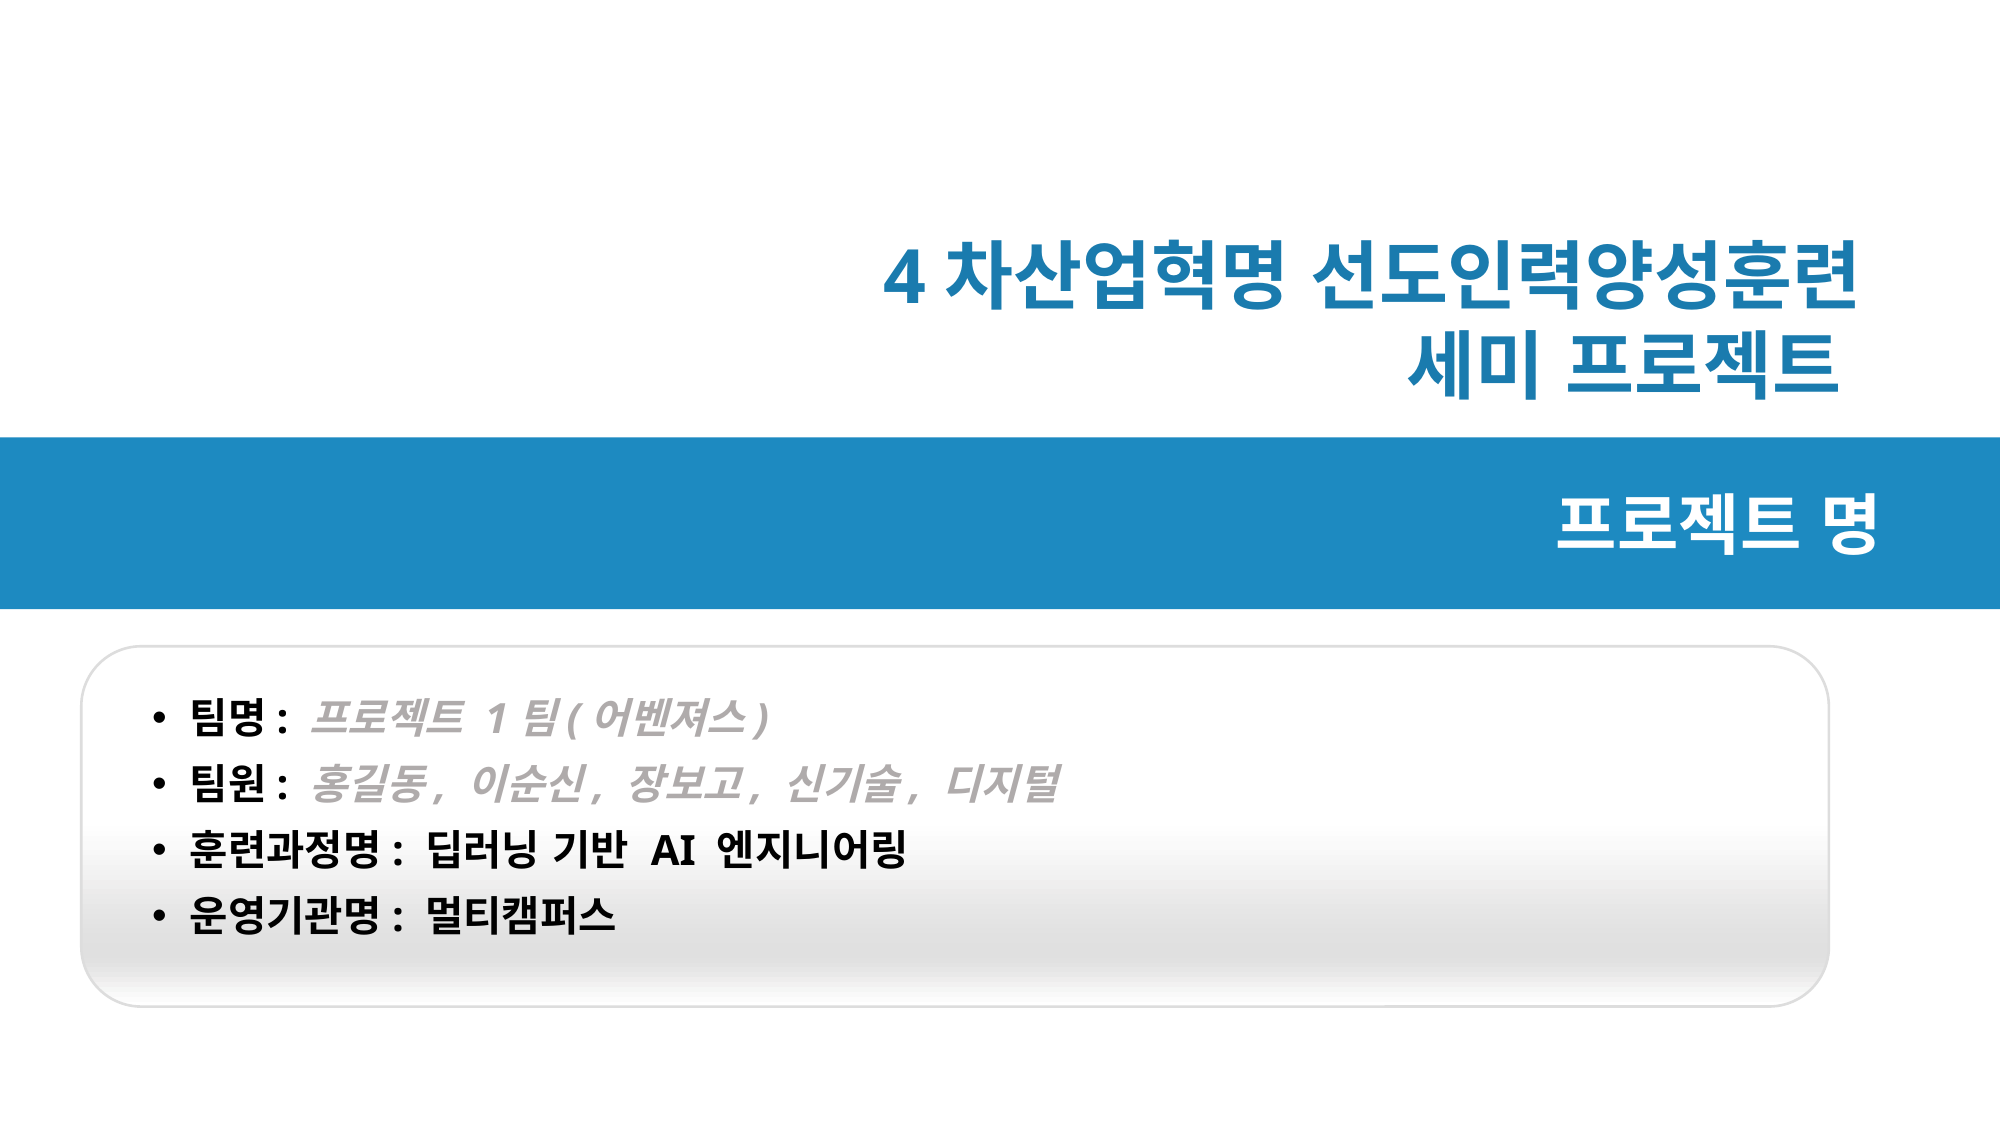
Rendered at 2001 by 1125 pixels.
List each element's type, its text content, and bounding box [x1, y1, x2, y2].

text_box 4차산업혁명 선도인력양성훈련 세미 프로젝트 [868, 221, 1878, 417]
text_box [0, 436, 2000, 610]
text_box 프로젝트 명 [550, 475, 1916, 571]
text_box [81, 646, 1863, 1007]
